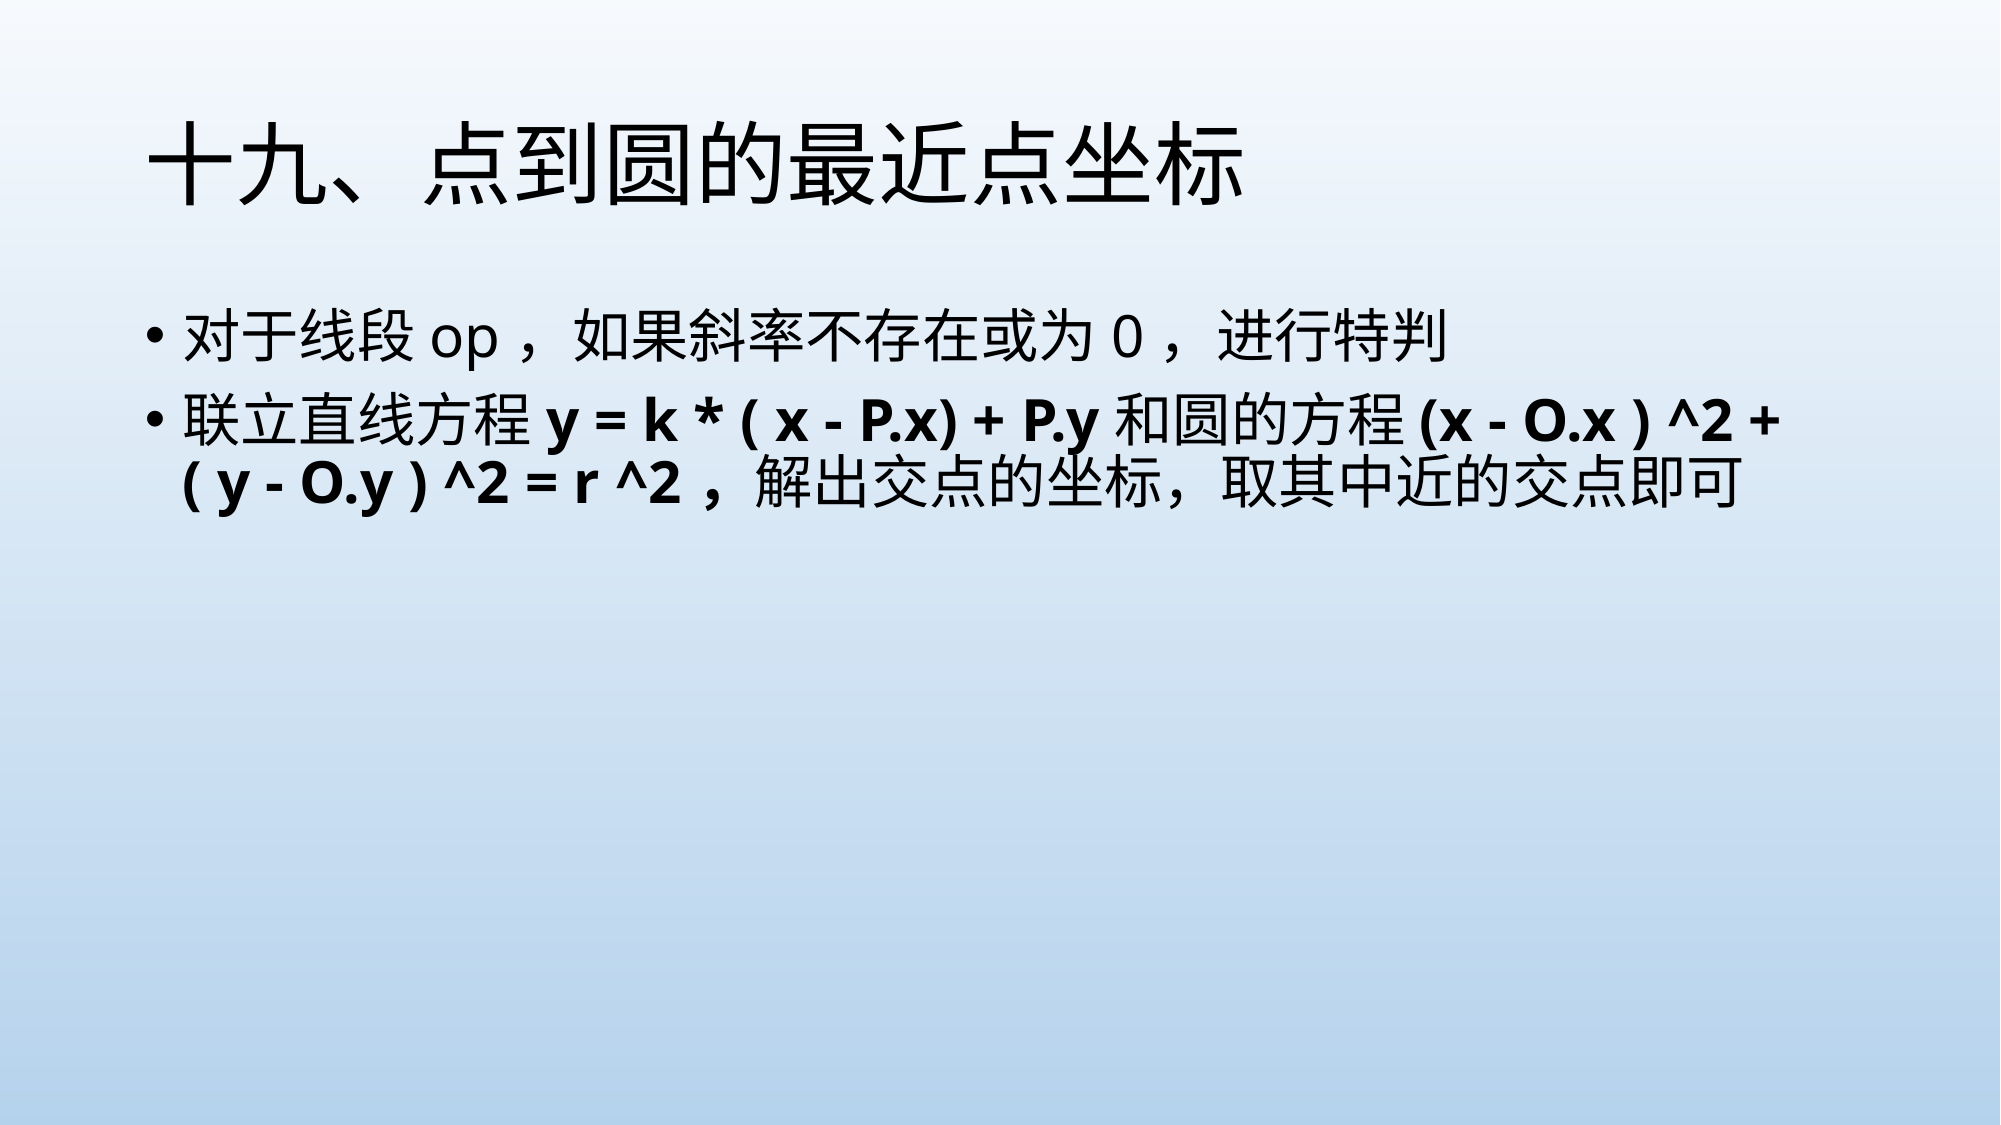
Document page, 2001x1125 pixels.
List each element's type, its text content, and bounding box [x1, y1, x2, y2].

title 十九、点到圆的最近点坐标 [136, 59, 1863, 278]
list 对于线段op，如果斜率不存在或为0，进行特判 联立直线方程y = k * ( x - P.x) + P.y和圆的方程(x - O.x ) ^2 + ( y - O.y ) ^2 = r ^2，解出交点的坐标，取其中近的交点即可 [136, 298, 1863, 1014]
